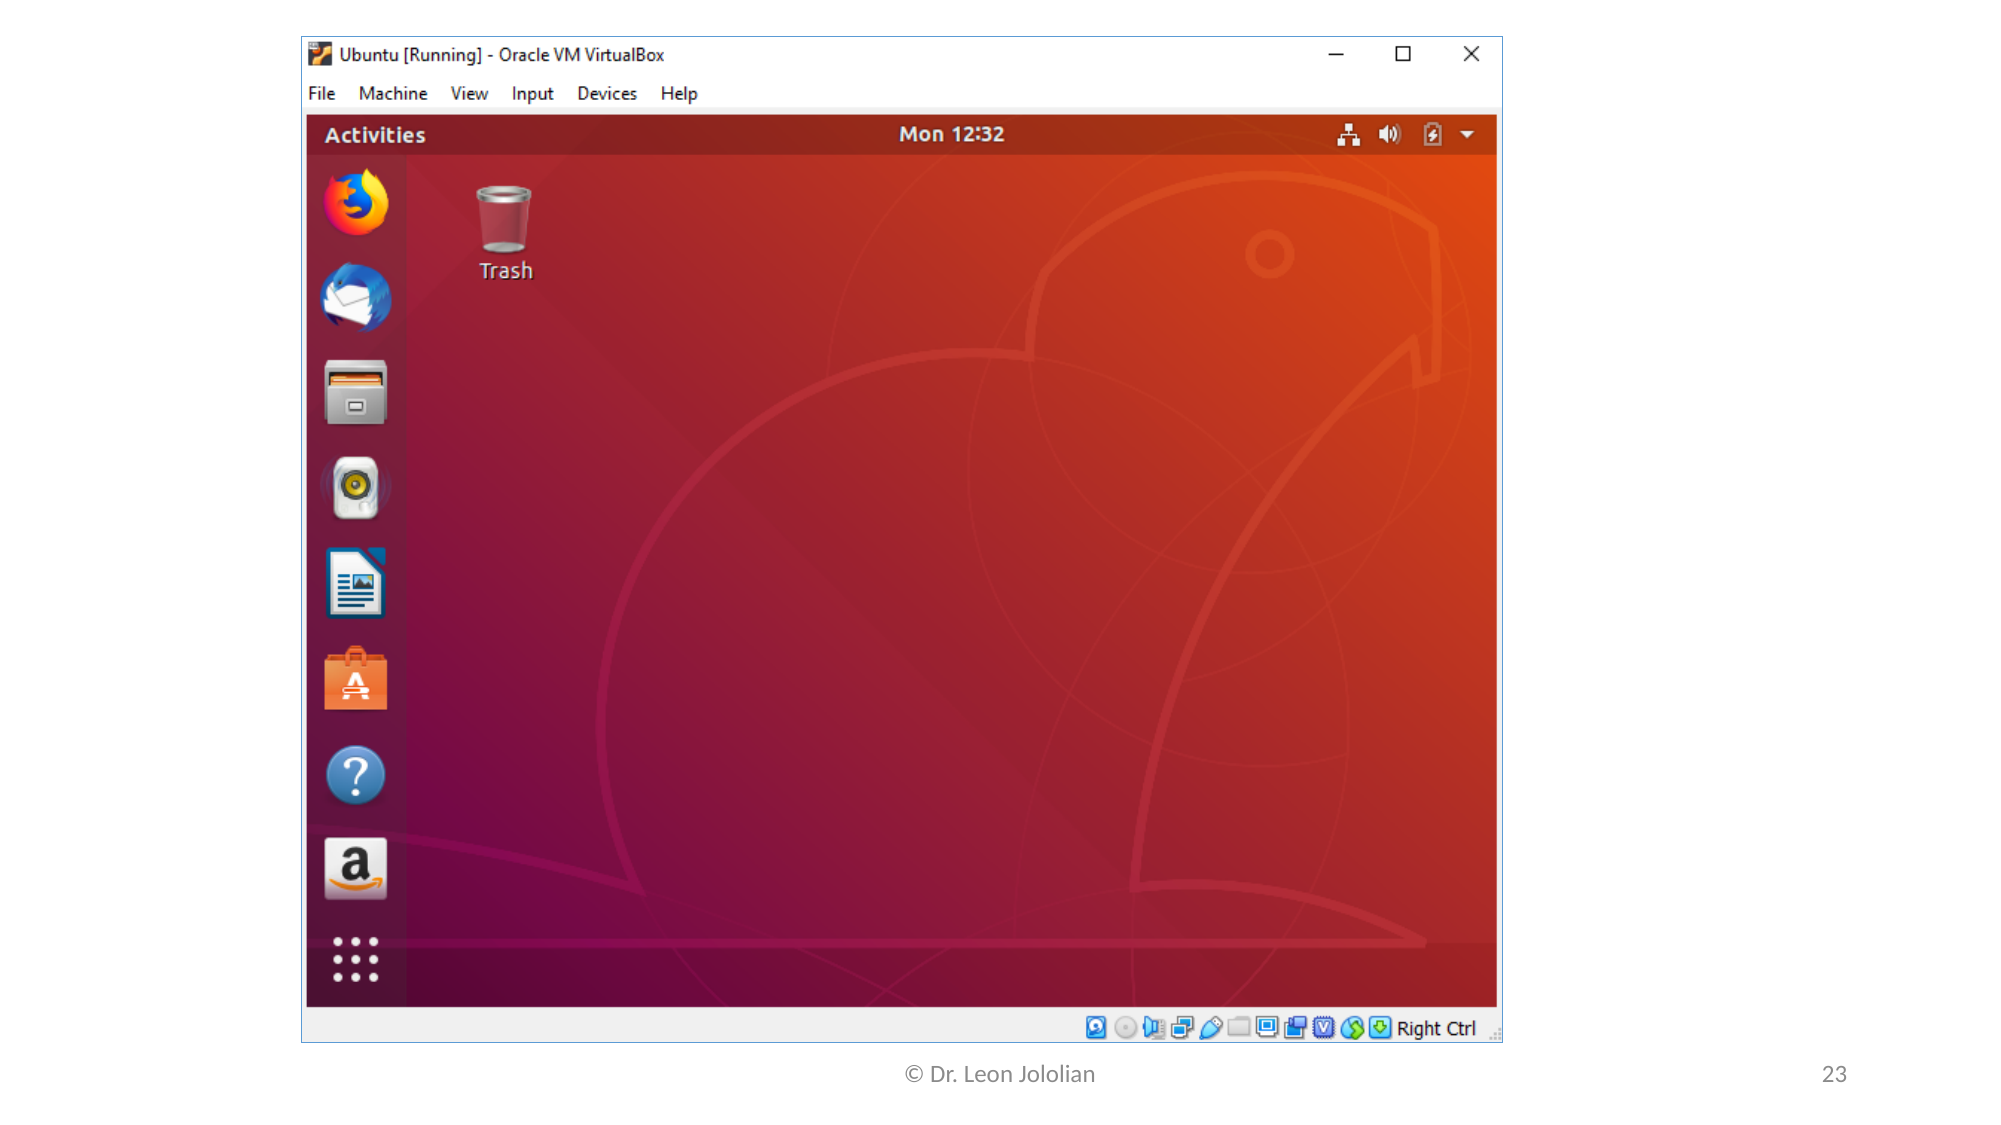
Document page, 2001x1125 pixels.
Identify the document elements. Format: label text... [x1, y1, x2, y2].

slide_number 23 [1412, 1042, 1863, 1103]
footer © Dr. Leon Jololian [662, 1043, 1338, 1103]
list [301, 36, 1503, 1043]
